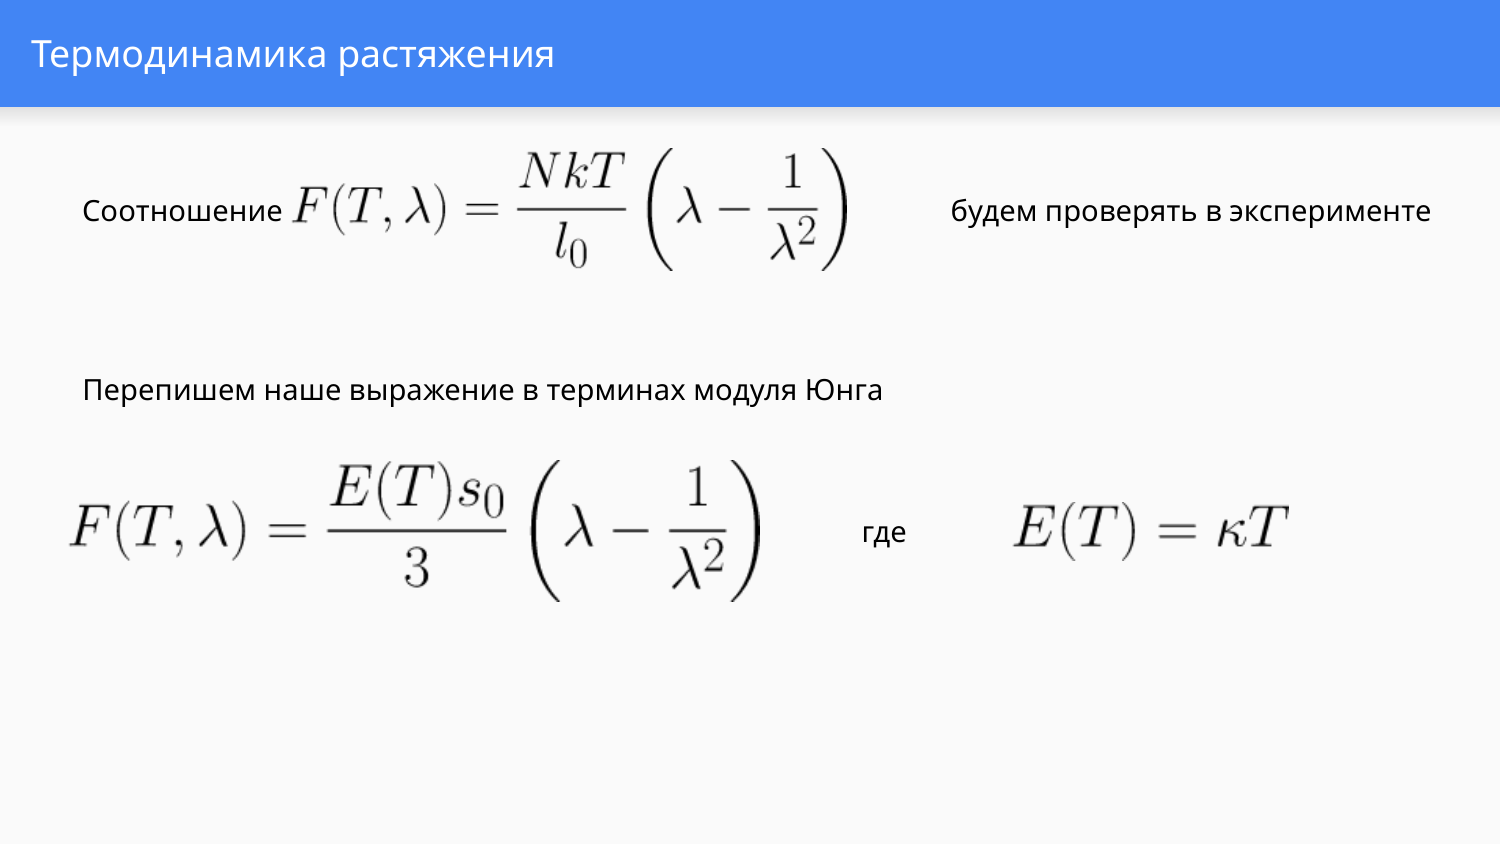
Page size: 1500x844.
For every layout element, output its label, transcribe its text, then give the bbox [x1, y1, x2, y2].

picture [289, 148, 847, 272]
text_box Перепишем наше выражение в терминах модуля Юнга [67, 356, 1087, 422]
title Термодинамика растяжения [16, 2, 1464, 102]
picture [1011, 502, 1289, 561]
text_box где [846, 498, 999, 564]
picture [66, 460, 760, 602]
text_box будем проверять в эксперименте [935, 176, 1452, 242]
text_box Соотношение [67, 176, 284, 242]
